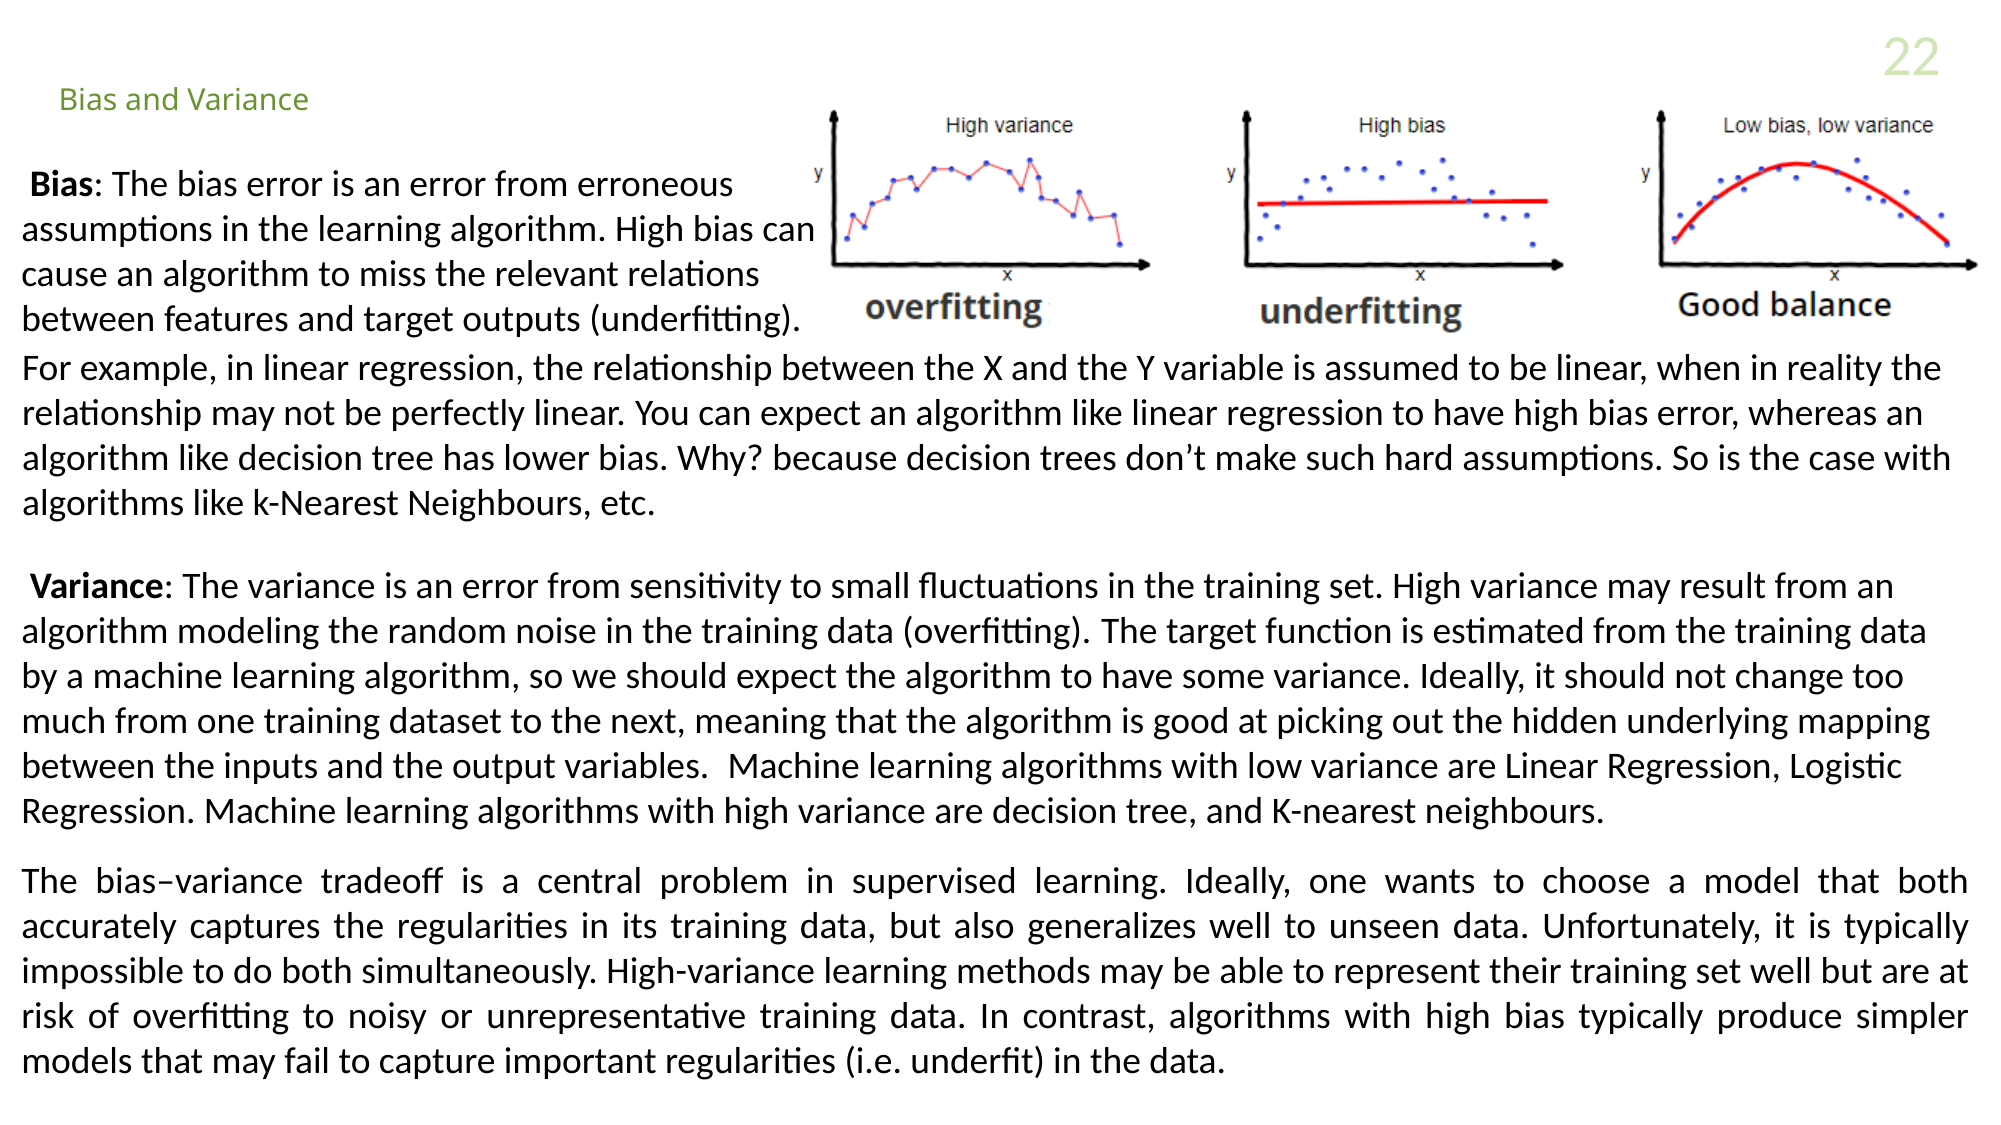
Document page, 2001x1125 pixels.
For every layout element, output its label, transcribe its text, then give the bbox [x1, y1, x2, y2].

picture [803, 100, 1987, 343]
text_box Bias: The bias error is an error from erroneous assumptions in the learning algorithm. High bias can cause an algorithm to miss the relevant relations between features and target outputs (underfitting). [6, 151, 803, 347]
text_box For example, in linear regression, the relationship between the X and the Y variable is assumed to be linear, when in reality the relationship may not be perfectly linear. You can expect an algorithm like linear regression to have high bias error, whereas an algorithm like decision tree has lower bias. Why? because decision trees don’t make such hard assumptions. So is the case with algorithms like k-Nearest Neighbours, etc. [7, 335, 1986, 531]
text_box Variance: The variance is an error from sensitivity to small fluctuations in the training set. High variance may result from an algorithm modeling the random noise in the training data (overfitting). The target function is estimated from the training data by a machine learning algorithm, so we should expect the algorithm to have some variance. Ideally, it should not change too much from one training dataset to the next, meaning that the algorithm is good at picking out the hidden underlying mapping between the inputs and the output variables. Machine learning algorithms with low variance are Linear Regression, Logistic Regression. Machine learning algorithms with high variance are decision tree, and K-nearest neighbours. [6, 553, 1970, 848]
text_box The bias–variance tradeoff is a central problem in supervised learning. Ideally, one wants to choose a model that both accurately captures the regularities in its training data, but also generalizes well to unseen data. Unfortunately, it is typically impossible to do both simultaneously. High-variance learning methods may be able to represent their training set well but are at risk of overfitting to noisy or unrepresentative training data. In contrast, algorithms with high bias typically produce simpler models that may fail to capture important regularities (i.e. underfit) in the data. [6, 848, 1987, 1089]
title Bias and Variance [43, 43, 1970, 151]
slide_number 22 [1857, 22, 1957, 83]
